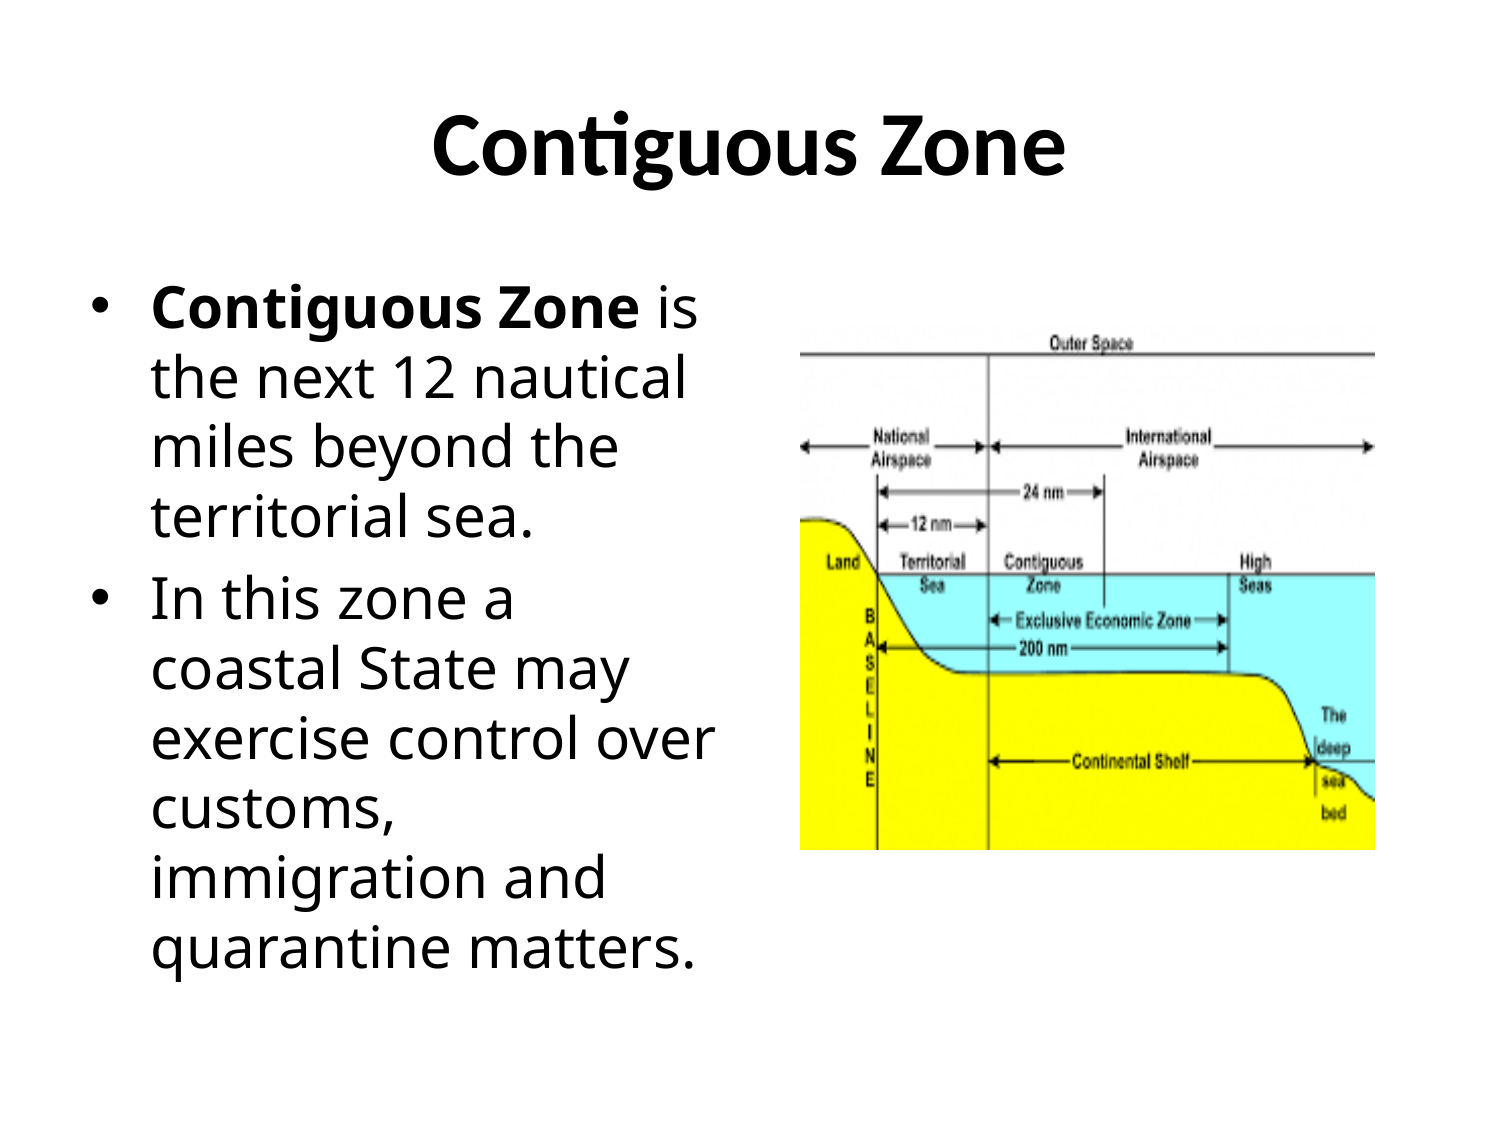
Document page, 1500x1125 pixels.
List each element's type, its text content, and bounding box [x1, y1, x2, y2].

title Contiguous Zone [75, 45, 1425, 233]
list Contiguous Zone is the next 12 nautical miles beyond the territorial sea. In this zone a coastal State may exercise control over customs, immigration and quarantine matters. [75, 262, 738, 1005]
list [799, 324, 1376, 851]
